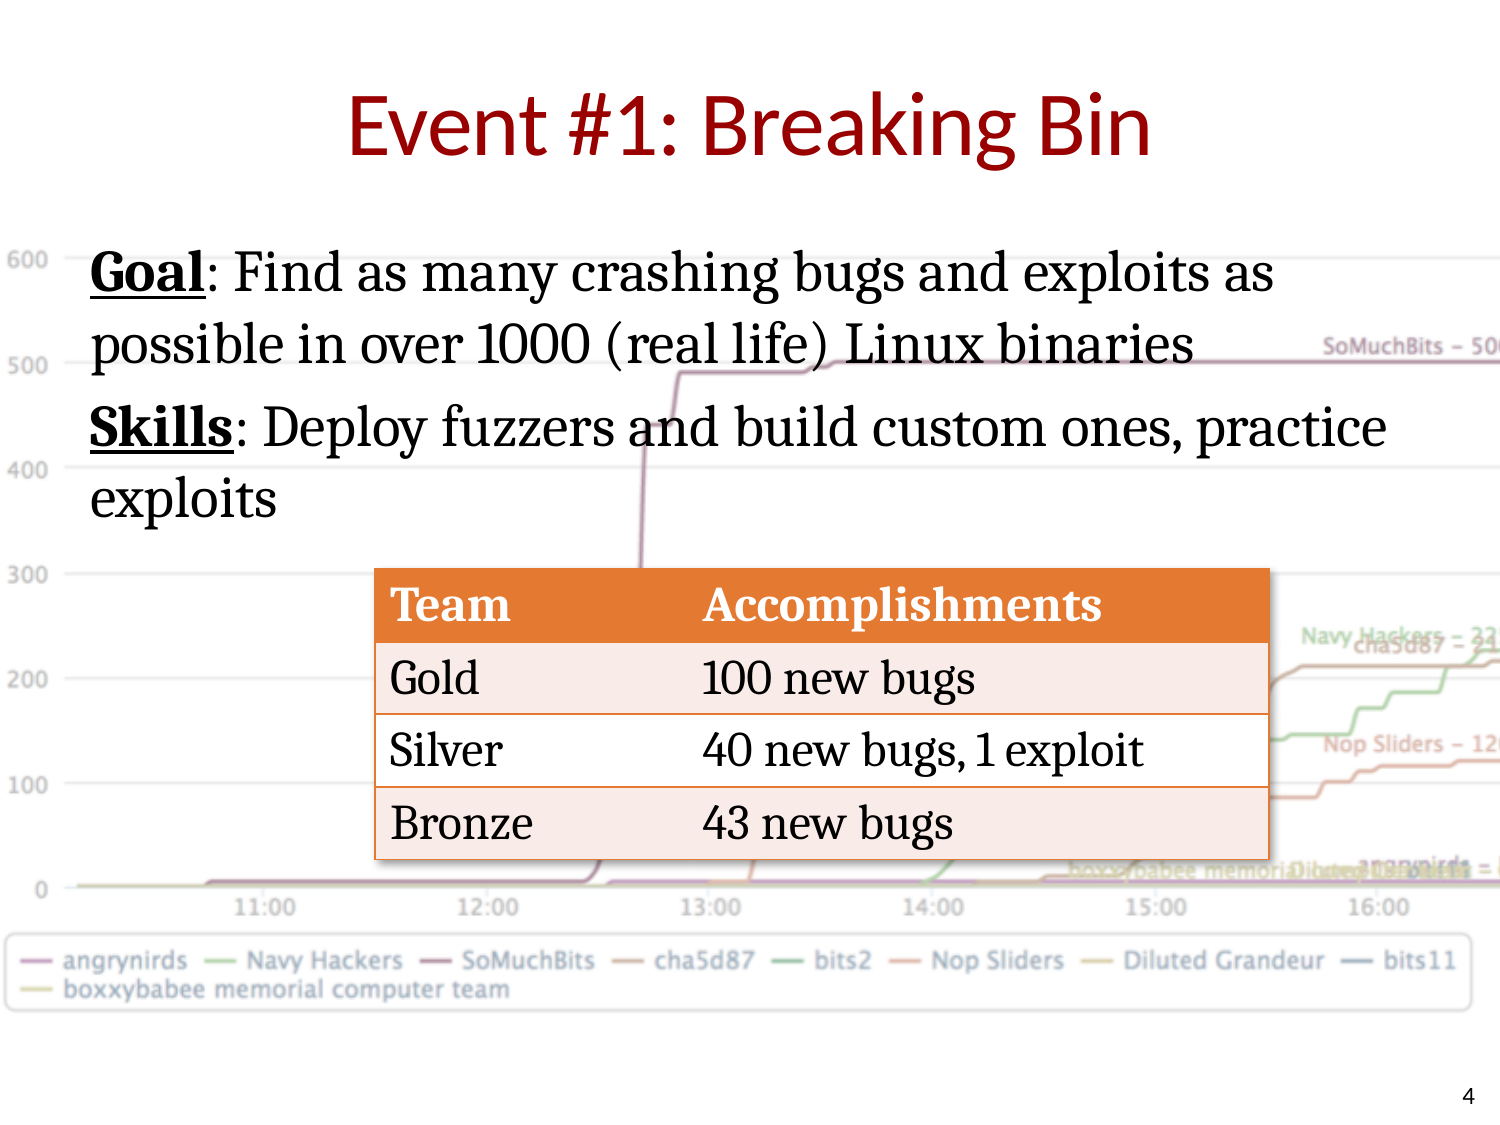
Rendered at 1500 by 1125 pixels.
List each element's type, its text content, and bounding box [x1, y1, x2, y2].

title Event #1: Breaking Bin [75, 24, 1425, 213]
picture [0, 226, 1500, 1040]
slide_number 4 [1125, 1065, 1475, 1125]
